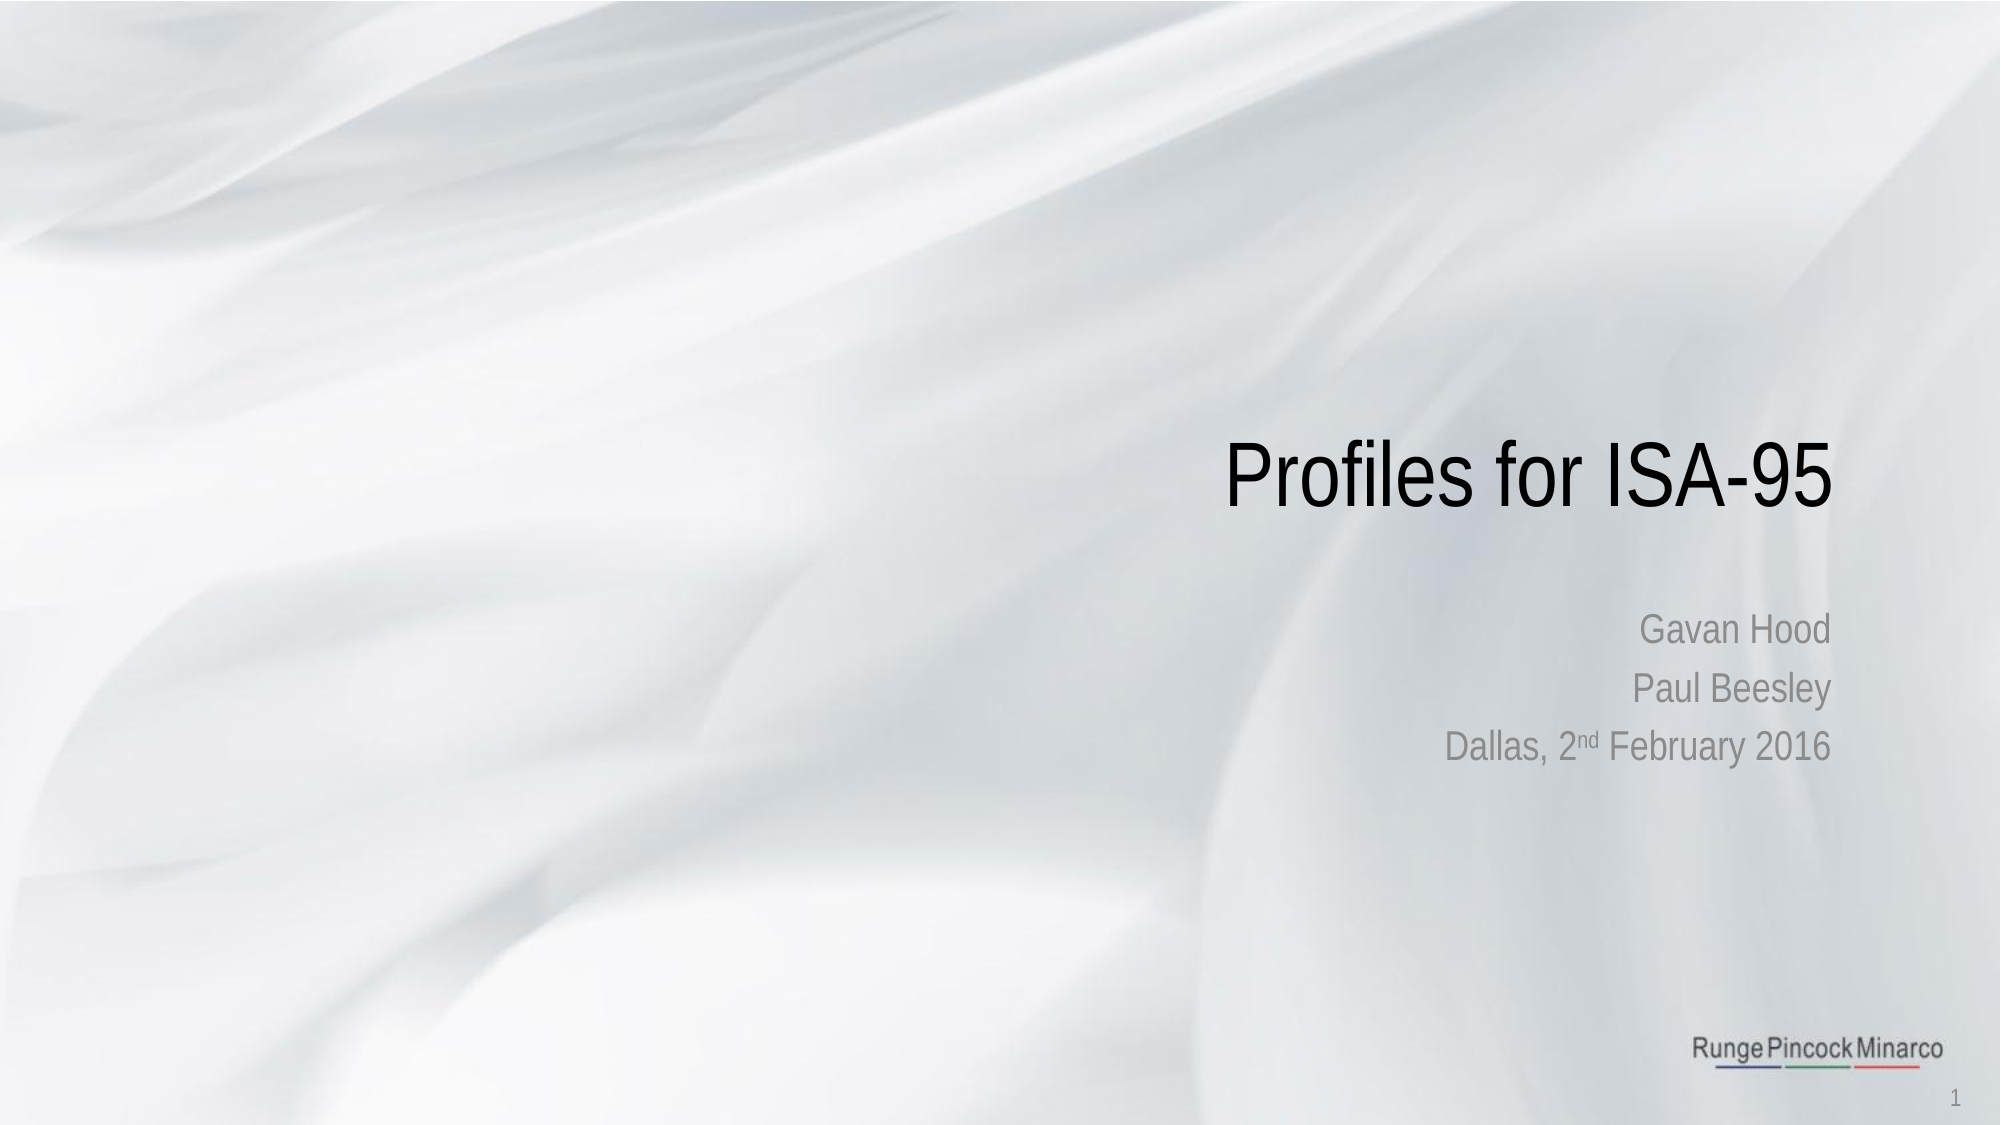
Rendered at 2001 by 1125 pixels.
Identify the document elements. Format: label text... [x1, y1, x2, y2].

title Profiles for ISA-95 [150, 349, 1850, 591]
subtitle Gavan Hood Paul Beesley Dallas, 2nd February 2016 [796, 594, 1847, 883]
slide_number 1 [1509, 1066, 1977, 1125]
picture [0, 1, 2000, 1125]
